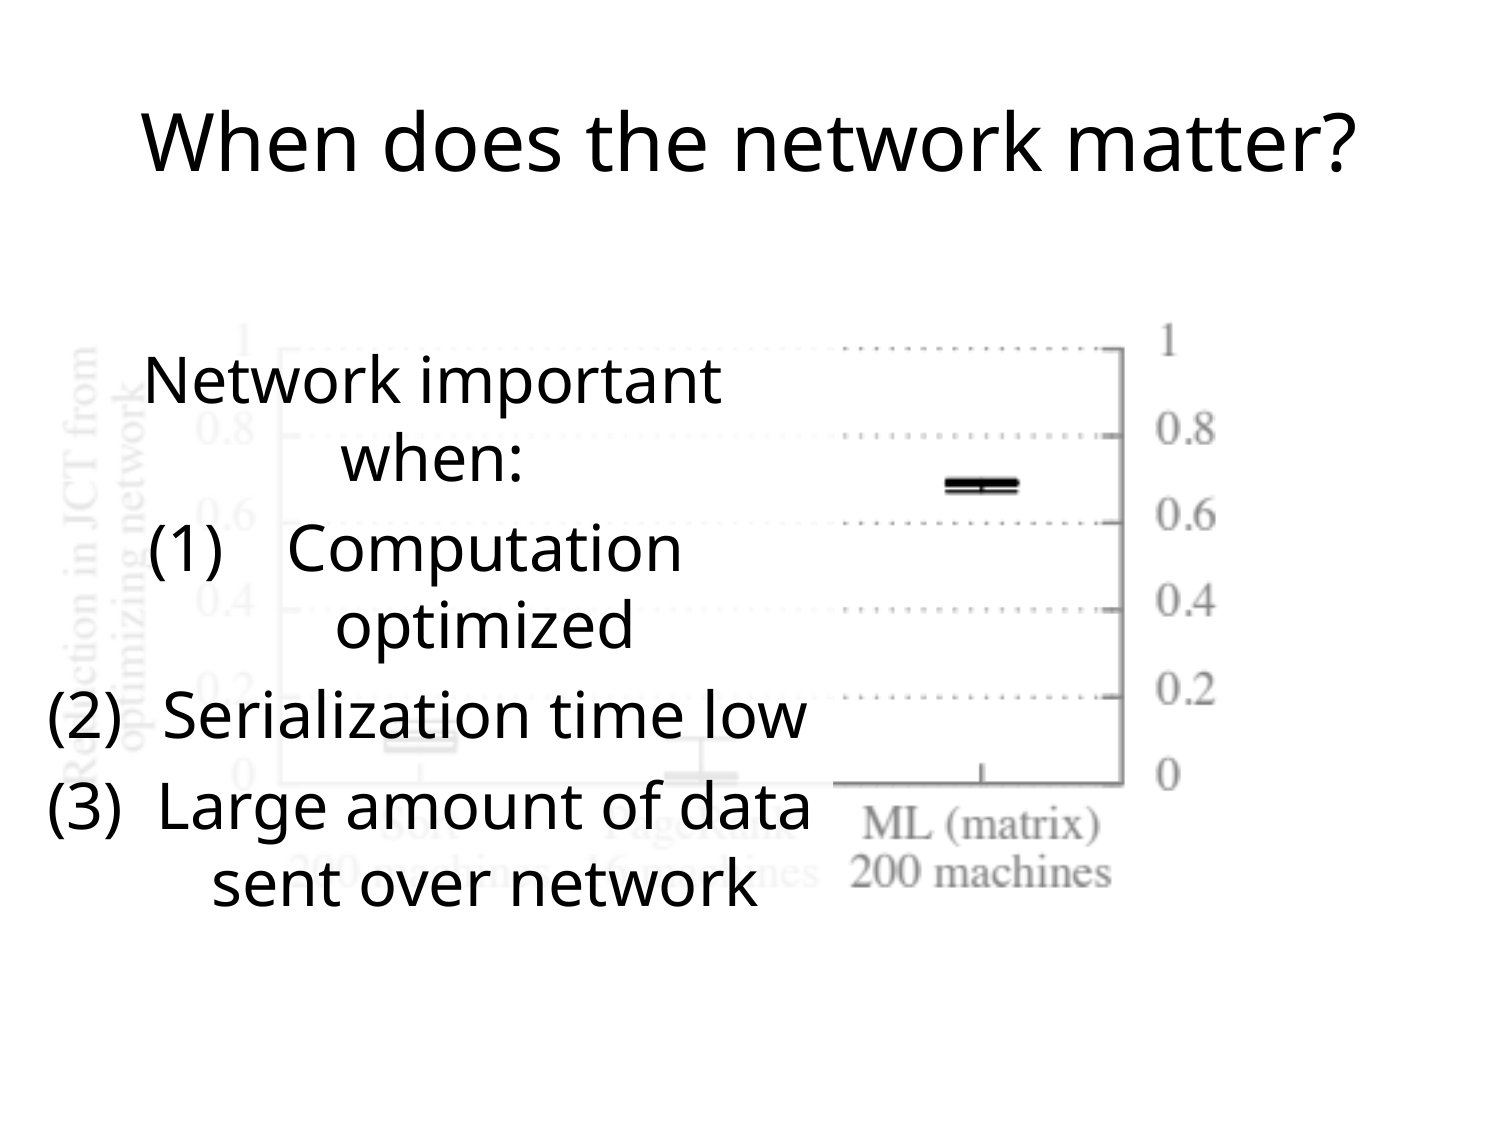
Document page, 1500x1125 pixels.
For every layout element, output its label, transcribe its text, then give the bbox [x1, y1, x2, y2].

picture [53, 300, 1331, 940]
title When does the network matter? [75, 45, 1425, 233]
list Network important when: Computation optimized Serialization time low Large amount of data sent over network [32, 300, 834, 959]
